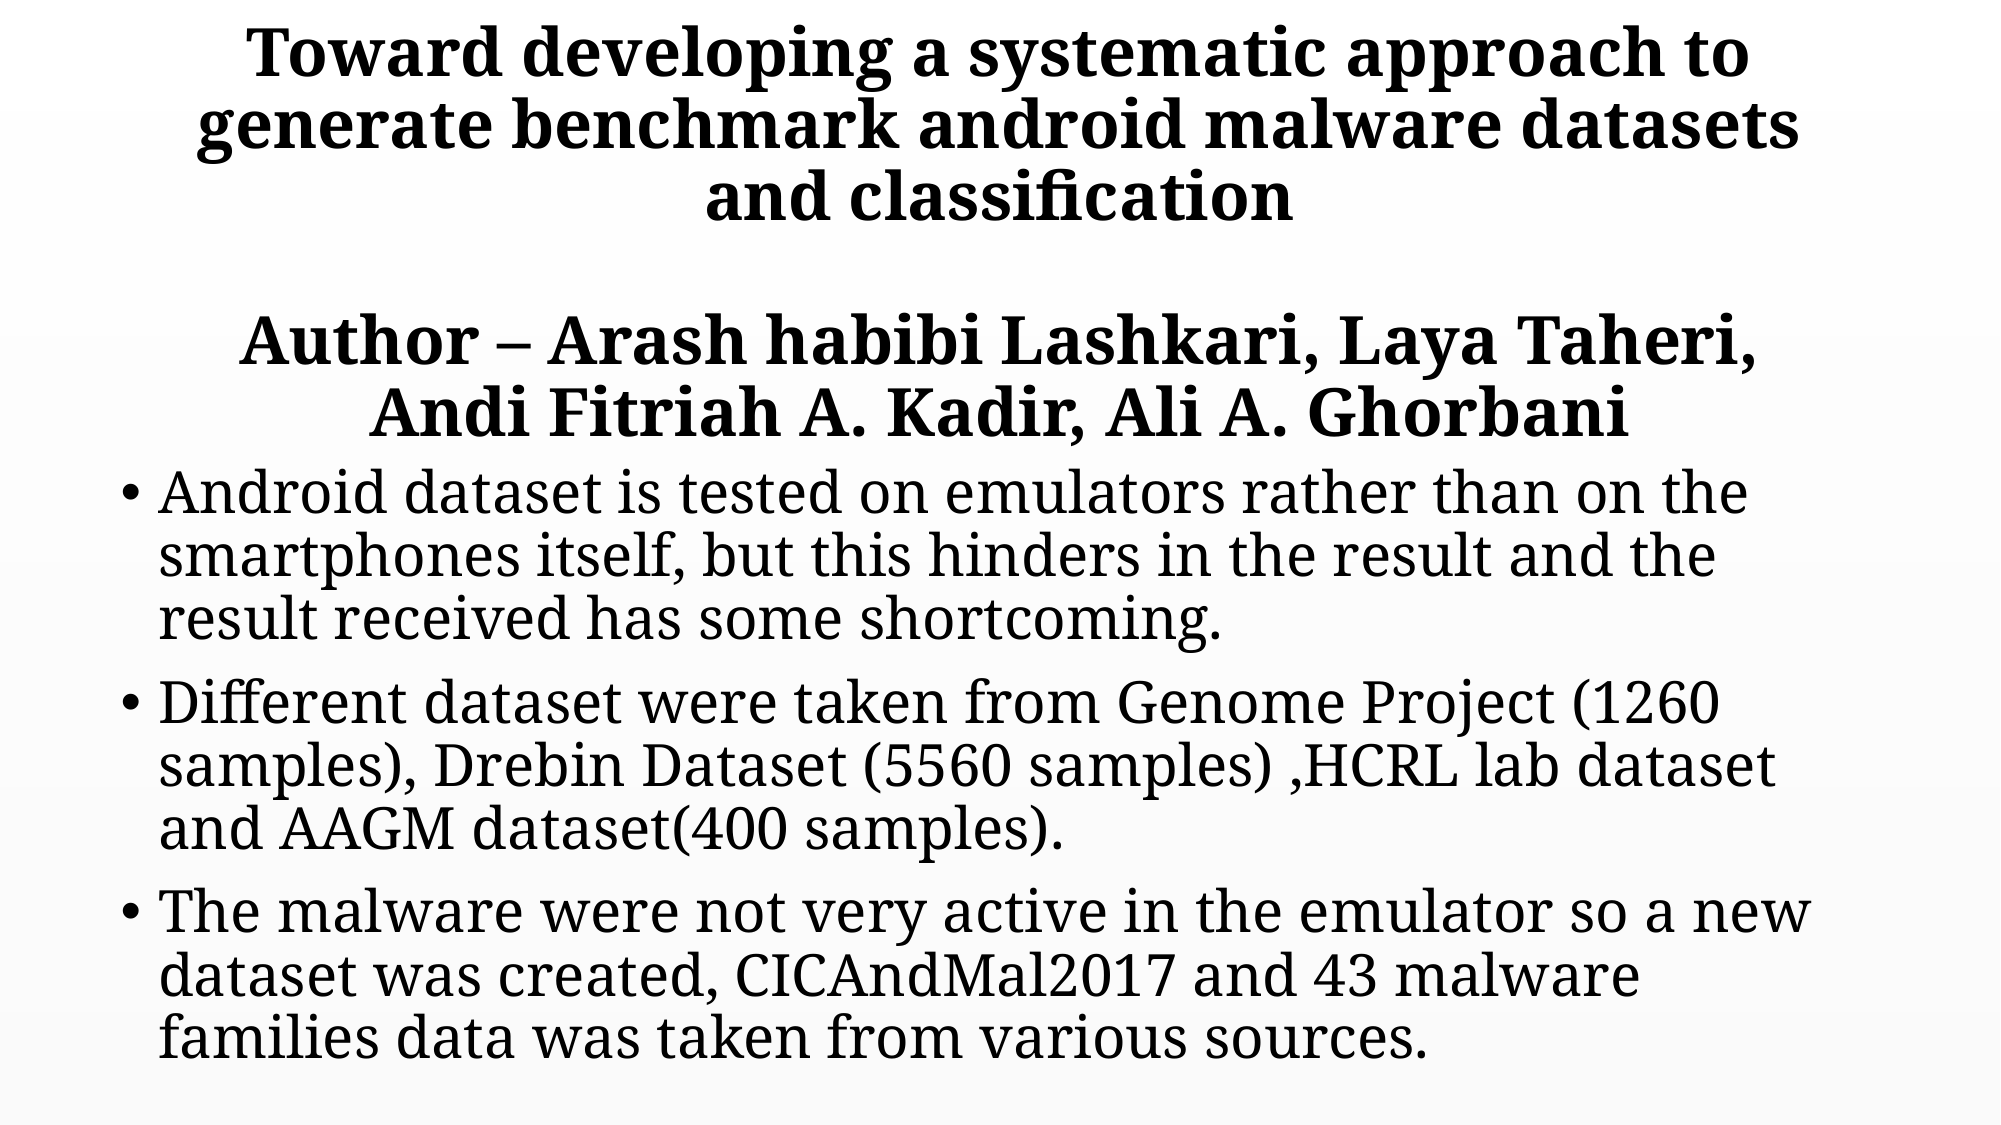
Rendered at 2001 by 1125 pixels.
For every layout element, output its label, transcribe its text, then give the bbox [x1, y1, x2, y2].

list Android dataset is tested on emulators rather than on the smartphones itself, but this hinders in the result and the result received has some shortcoming. Different dataset were taken from Genome Project (1260 samples), Drebin Dataset (5560 samples) ,HCRL lab dataset and AAGM dataset(400 samples). The malware were not very active in the emulator so a new dataset was created, CICAndMal2017 and 43 malware families data was taken from various sources. [105, 455, 1895, 1034]
title Toward developing a systematic approach to generate benchmark android malware datasets and classification Author – Arash habibi Lashkari, Laya Taheri, Andi Fitriah A. Kadir, Ali A. Ghorbani [137, 178, 1863, 292]
